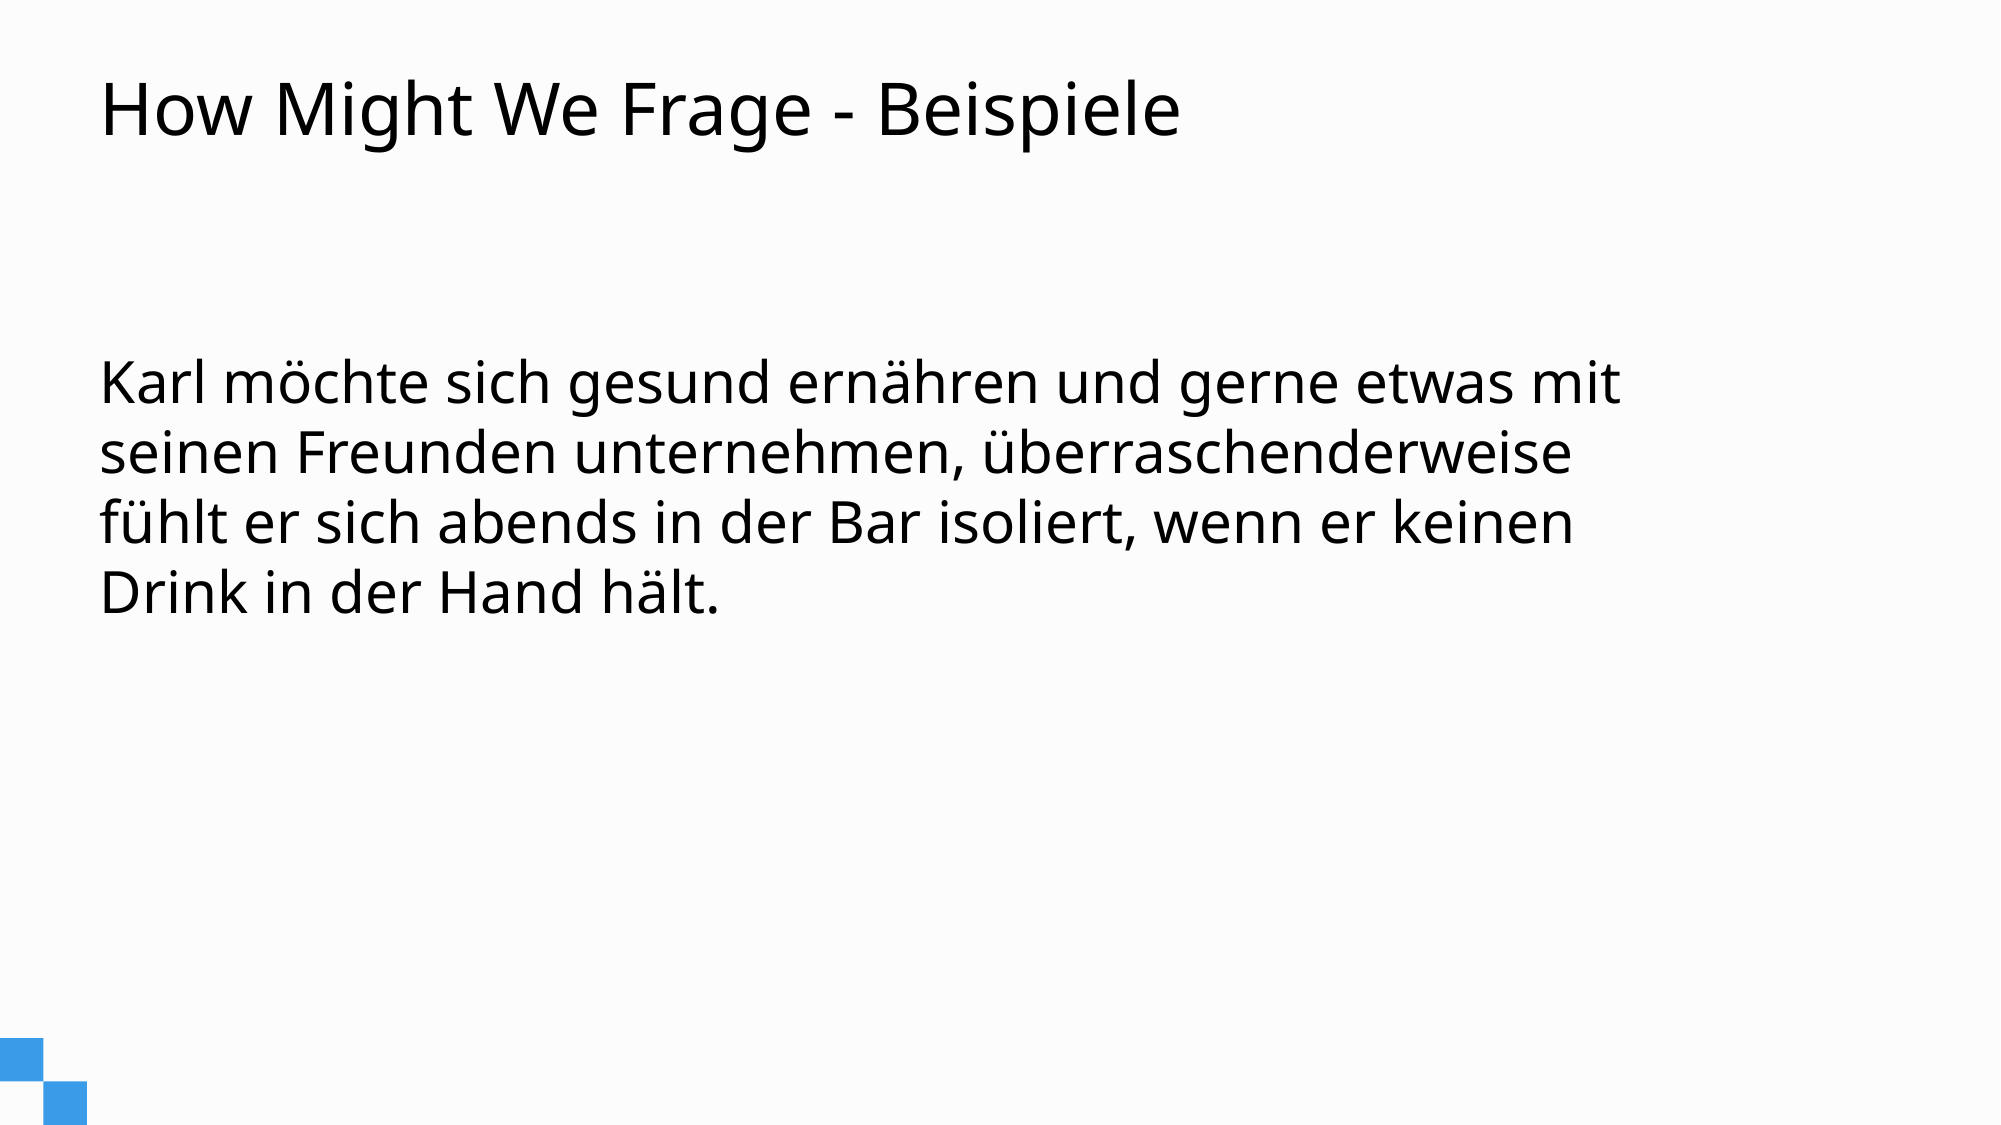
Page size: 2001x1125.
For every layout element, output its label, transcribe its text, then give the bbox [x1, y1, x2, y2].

title How Might We Frage - Beispiele [84, 64, 1810, 132]
list Karl möchte sich gesund ernähren und gerne etwas mit seinen Freunden unternehmen, überraschenderweise fühlt er sich abends in der Bar isoliert, wenn er keinen Drink in der Hand hält. [84, 338, 1662, 897]
